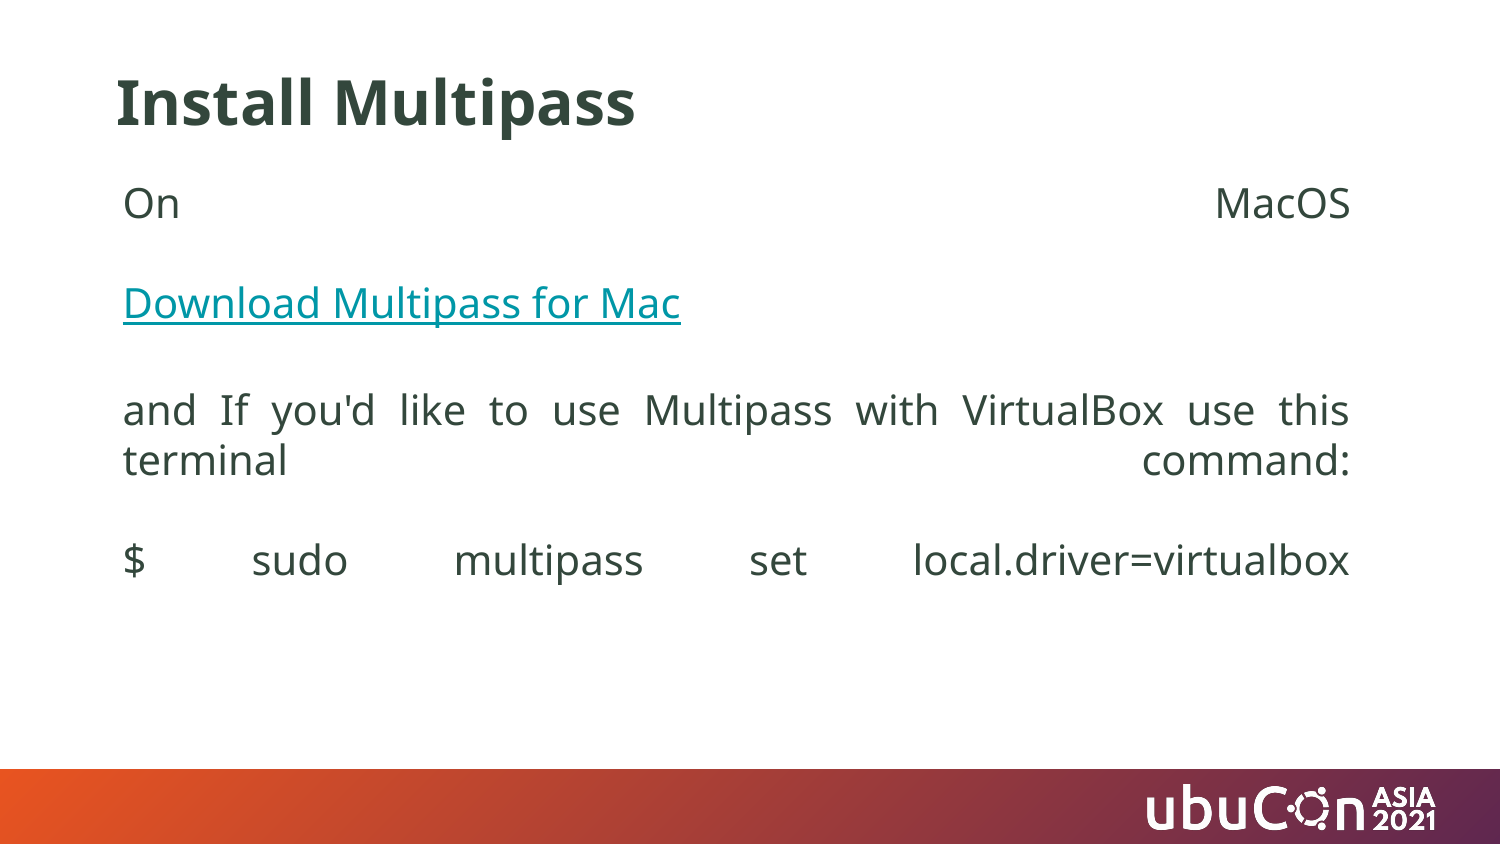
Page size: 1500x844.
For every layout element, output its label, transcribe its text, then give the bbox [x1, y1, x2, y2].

title Install Multipass [101, 55, 780, 146]
text_box On MacOS Download Multipass for Mac and If you'd like to use Multipass with VirtualBox use this terminal command: $ sudo multipass set local.driver=virtualbox [122, 171, 1351, 752]
picture [1137, 783, 1450, 834]
text_box [0, 769, 1500, 844]
